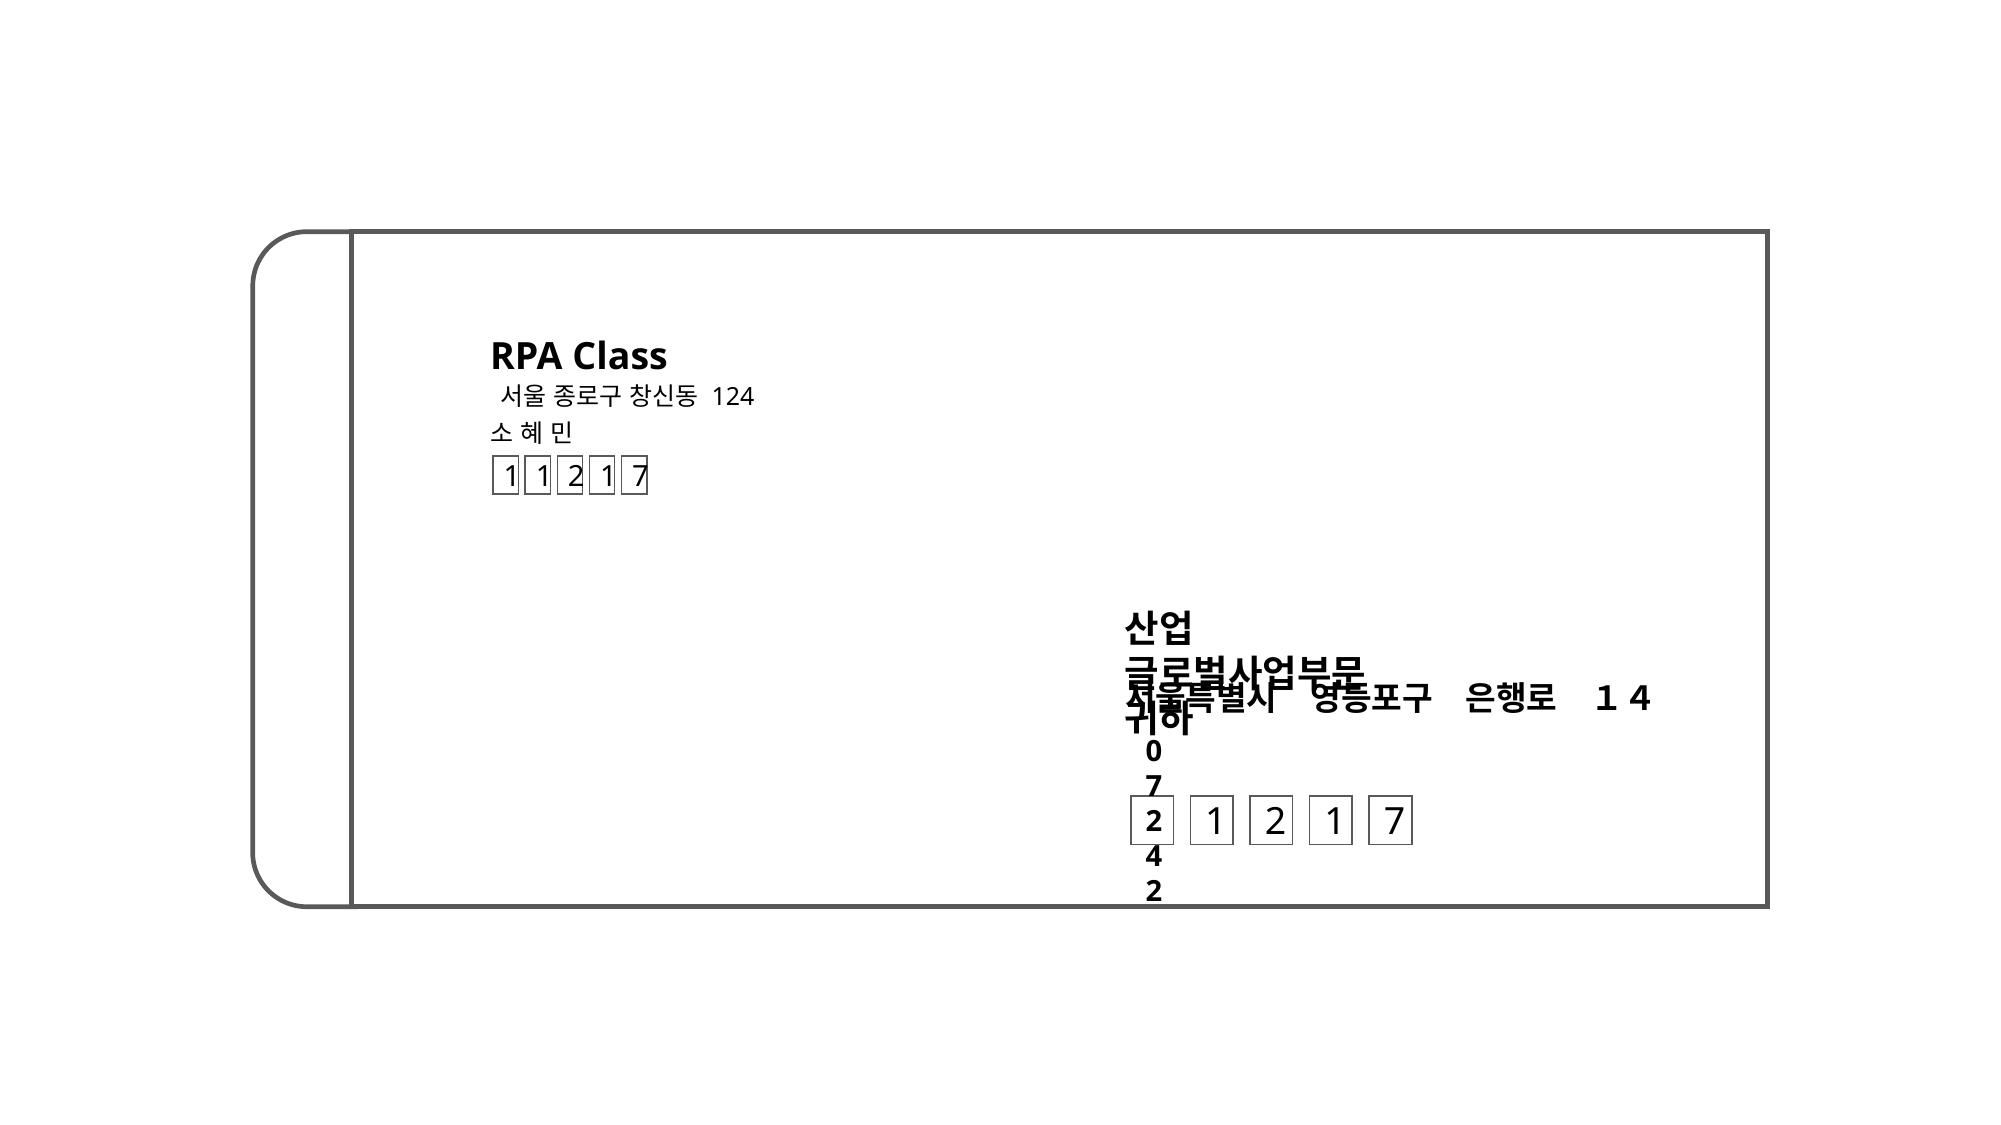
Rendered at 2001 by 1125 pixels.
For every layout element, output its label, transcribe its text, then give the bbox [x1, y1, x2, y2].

text_box 1 [492, 455, 519, 495]
text_box 서울 종로구 창신동 124 [485, 373, 770, 418]
text_box 1 [1189, 795, 1234, 845]
text_box 2 [1249, 795, 1294, 845]
text_box 소 혜 민 [476, 410, 647, 456]
text_box 2 [556, 455, 584, 495]
text_box 1 [588, 455, 616, 495]
text_box 1 [524, 455, 552, 495]
text_box RPA Class [475, 324, 683, 384]
text_box 7 [1368, 795, 1413, 845]
text_box [351, 231, 1769, 908]
text_box 07242 [1130, 795, 1174, 845]
text_box 7 [620, 455, 648, 495]
text_box [251, 230, 362, 908]
text_box 1 [1309, 795, 1353, 845]
text_box 산업 글로벌사업부문 귀하 [1110, 597, 1748, 669]
text_box 서울특별시 영등포구 은행로 １４ [1110, 669, 1768, 804]
